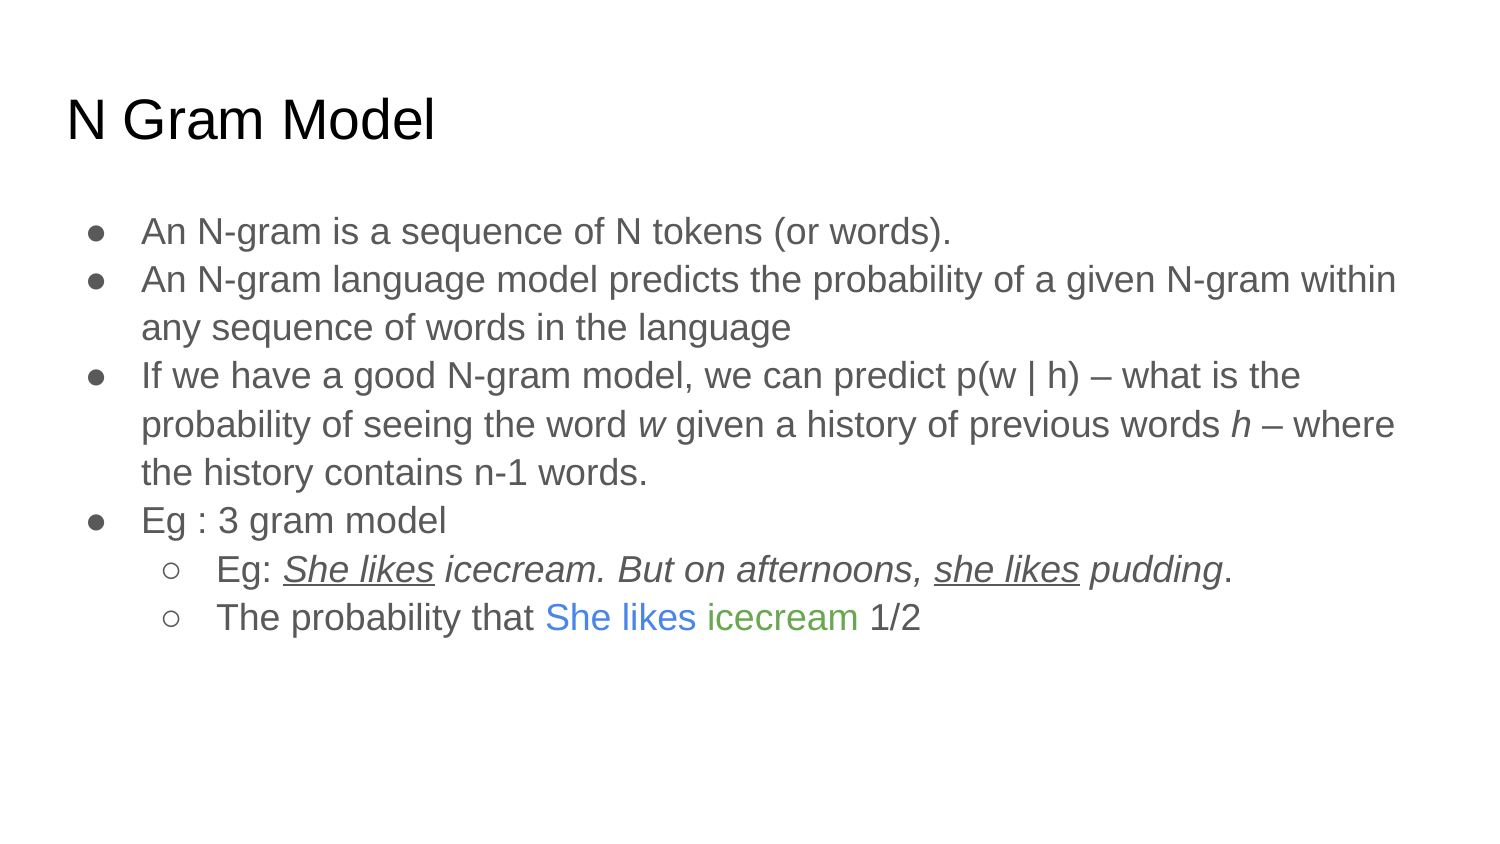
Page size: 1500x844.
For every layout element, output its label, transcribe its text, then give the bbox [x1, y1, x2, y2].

title N Gram Model [51, 72, 1449, 167]
list An N-gram is a sequence of N tokens (or words). An N-gram language model predicts the probability of a given N-gram within any sequence of words in the language If we have a good N-gram model, we can predict p(w | h) – what is the probability of seeing the word w given a history of previous words h – where the history contains n-1 words. Eg : 3 gram model Eg: She likes icecream. But on afternoons, she likes pudding. The probability that She likes icecream 1/2 [51, 189, 1449, 750]
